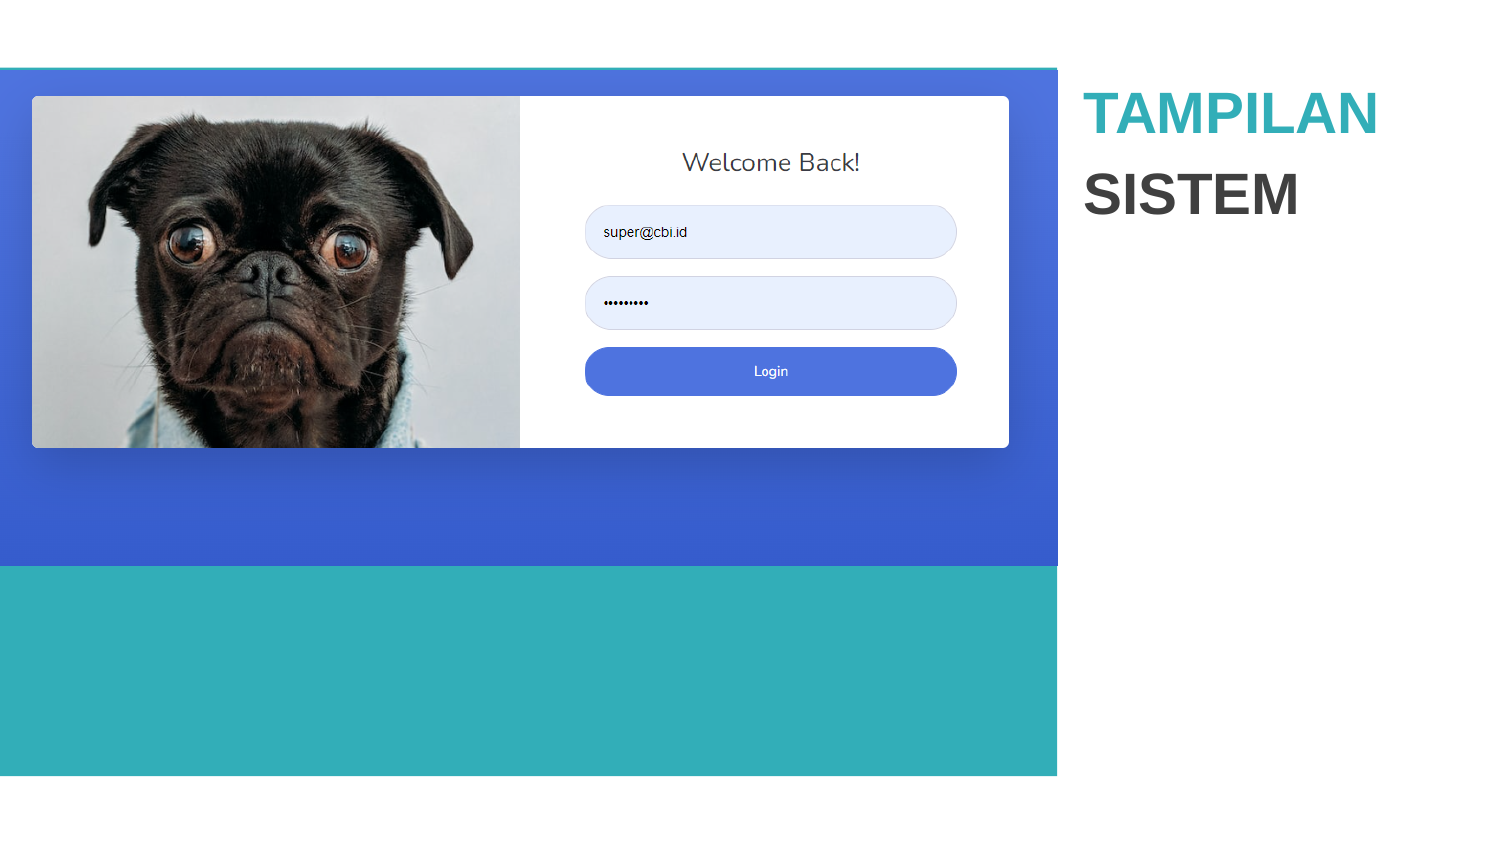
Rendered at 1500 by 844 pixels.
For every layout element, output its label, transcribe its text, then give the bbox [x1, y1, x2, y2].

picture [0, 70, 1058, 567]
text_box TAMPILAN SISTEM [1068, 67, 1478, 257]
